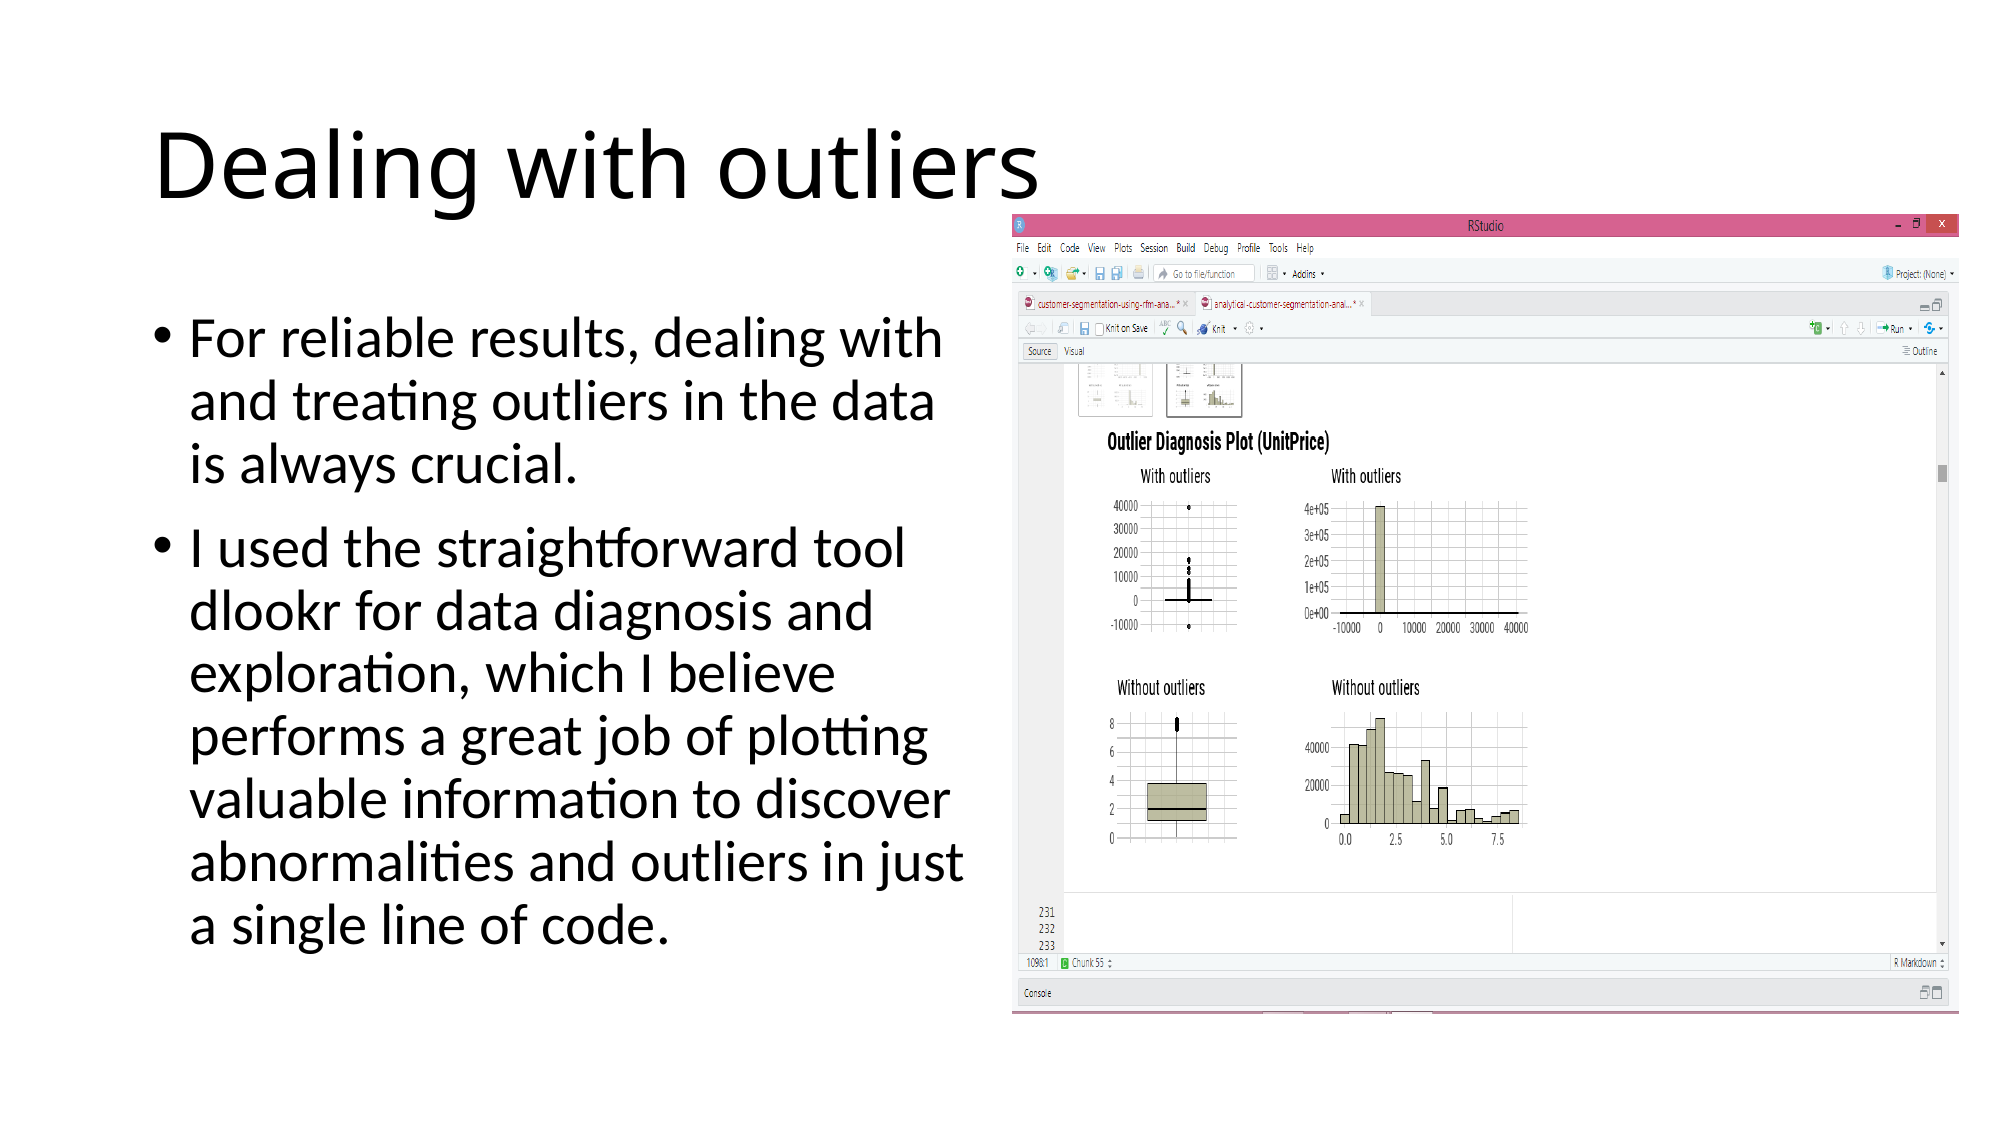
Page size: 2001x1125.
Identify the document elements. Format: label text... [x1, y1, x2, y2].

title Dealing with outliers [137, 59, 1863, 278]
list For reliable results, dealing with and treating outliers in the data is always crucial. I used the straightforward tool dlookr for data diagnosis and exploration, which I believe performs a great job of plotting valuable information to discover abnormalities and outliers in just a single line of code. [137, 299, 988, 1014]
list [1012, 214, 1959, 1014]
